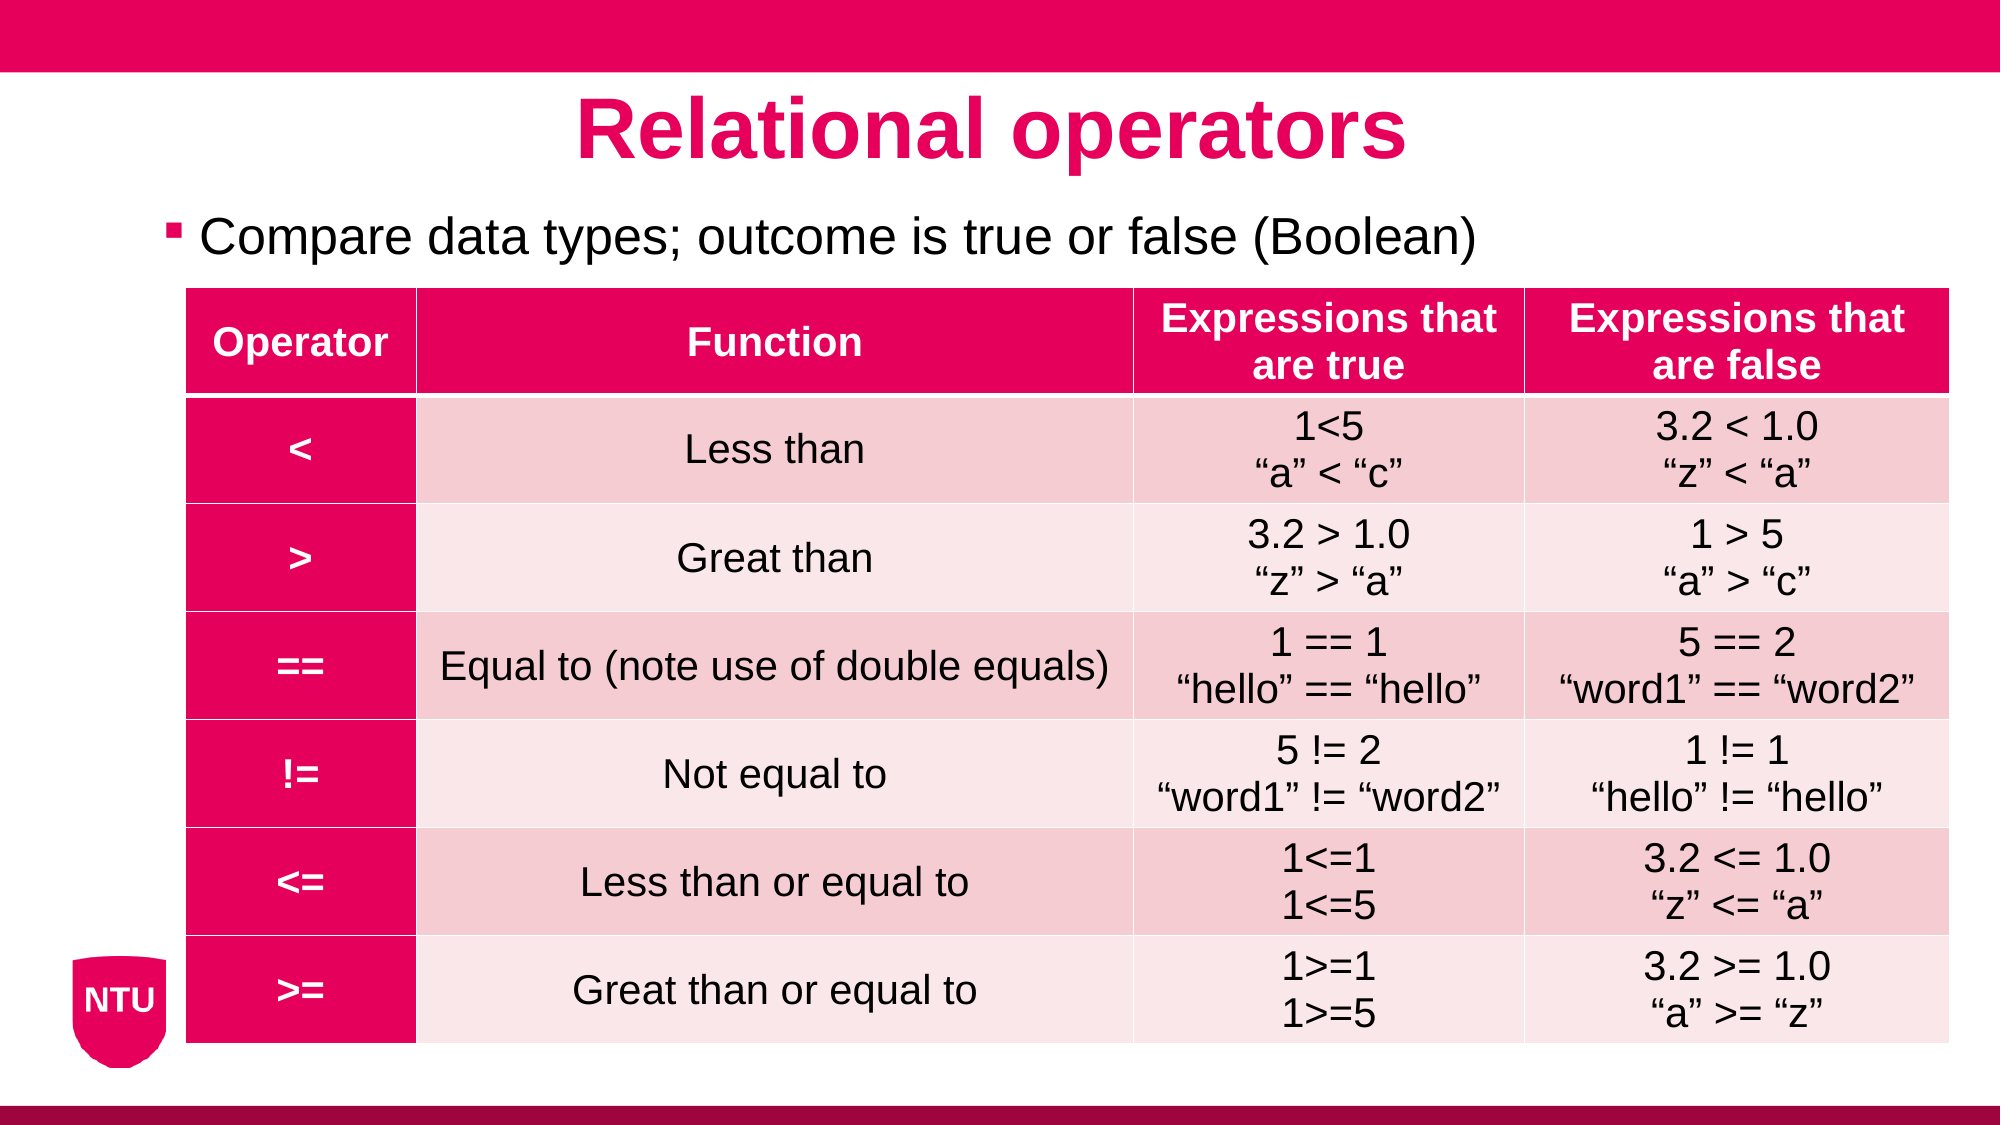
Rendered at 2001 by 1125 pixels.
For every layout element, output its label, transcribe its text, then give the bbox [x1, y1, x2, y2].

table_cell 1<=1 1<=5 [1134, 828, 1524, 935]
table_cell < [186, 398, 416, 503]
text_box Relational operators [72, 72, 1928, 185]
table_cell 1<5 “a” < “c” [1134, 398, 1524, 503]
table_cell Not equal to [417, 720, 1133, 827]
table_cell Great than or equal to [417, 936, 1133, 1043]
table_cell Less than or equal to [417, 828, 1133, 935]
table_cell Equal to (note use of double equals) [417, 612, 1133, 719]
table_header Operator [186, 288, 416, 393]
table_cell 5 != 2 “word1” != “word2” [1134, 720, 1524, 827]
table_cell 1 == 1 “hello” == “hello” [1134, 612, 1524, 719]
table_cell 3.2 >= 1.0 “a” >= “z” [1525, 936, 1949, 1043]
table_cell 3.2 <= 1.0 “z” <= “a” [1525, 828, 1949, 935]
list Compare data types; outcome is true or false (Boolean) [162, 200, 1911, 1044]
table_cell Great than [417, 504, 1133, 611]
table_cell >= [186, 936, 416, 1043]
table_header Function [417, 288, 1133, 393]
table_header Expressions that are false [1525, 288, 1949, 393]
table_cell > [186, 504, 416, 611]
table_cell <= [186, 828, 416, 935]
table_cell == [186, 612, 416, 719]
table_cell 3.2 < 1.0 “z” < “a” [1525, 398, 1949, 503]
table_cell 1 != 1 “hello” != “hello” [1525, 720, 1949, 827]
table_cell 1 > 5 “a” > “c” [1525, 504, 1949, 611]
table_cell != [186, 720, 416, 827]
table_cell 3.2 > 1.0 “z” > “a” [1134, 504, 1524, 611]
table_cell 1>=1 1>=5 [1134, 936, 1524, 1043]
table_cell Less than [417, 398, 1133, 503]
table_cell 5 == 2 “word1” == “word2” [1525, 612, 1949, 719]
table_header Expressions that are true [1134, 288, 1524, 393]
